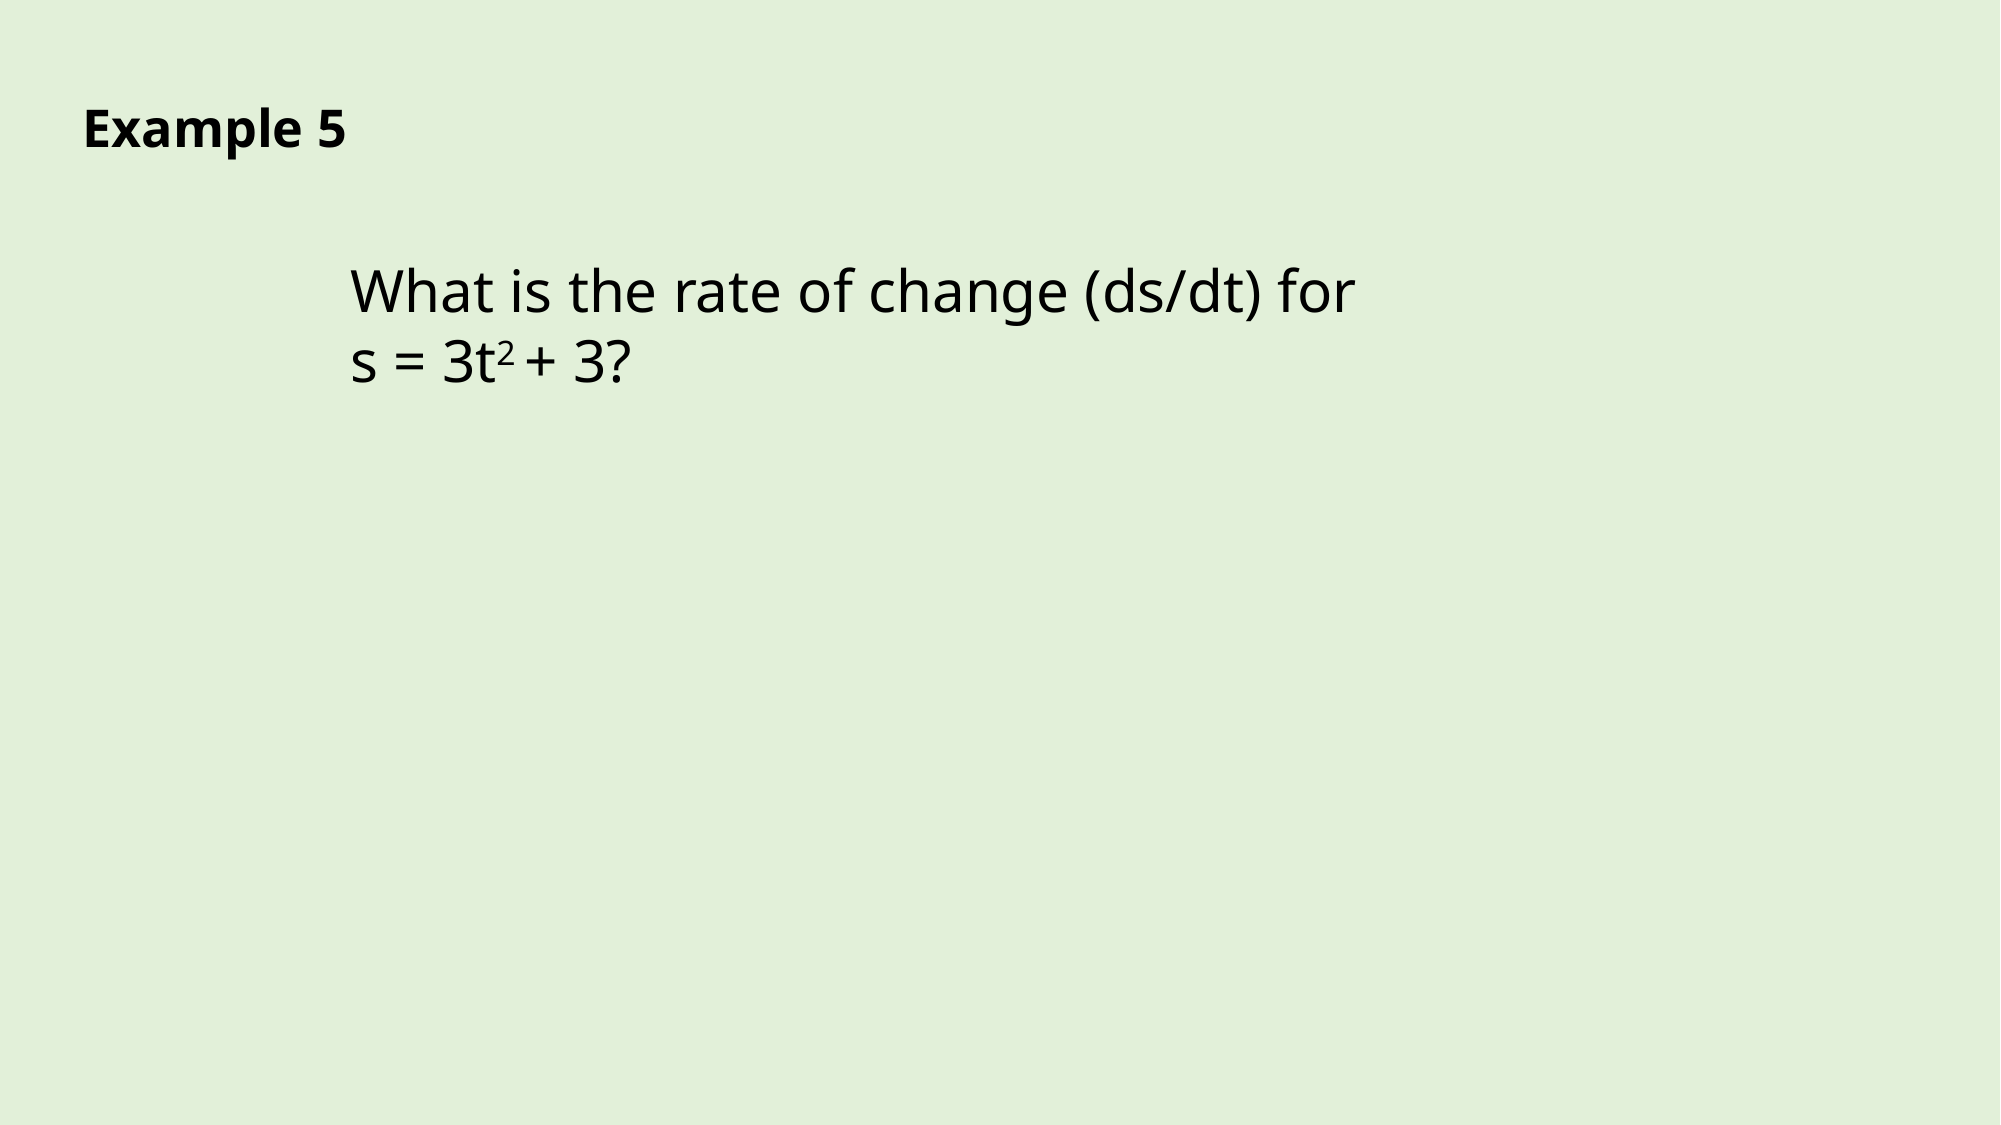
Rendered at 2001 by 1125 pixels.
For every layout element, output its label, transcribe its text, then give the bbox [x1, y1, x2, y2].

text_box Example 5 [67, 87, 1023, 165]
text_box What is the rate of change (ds/dt) for s = 3t2 + 3? [335, 247, 1630, 402]
